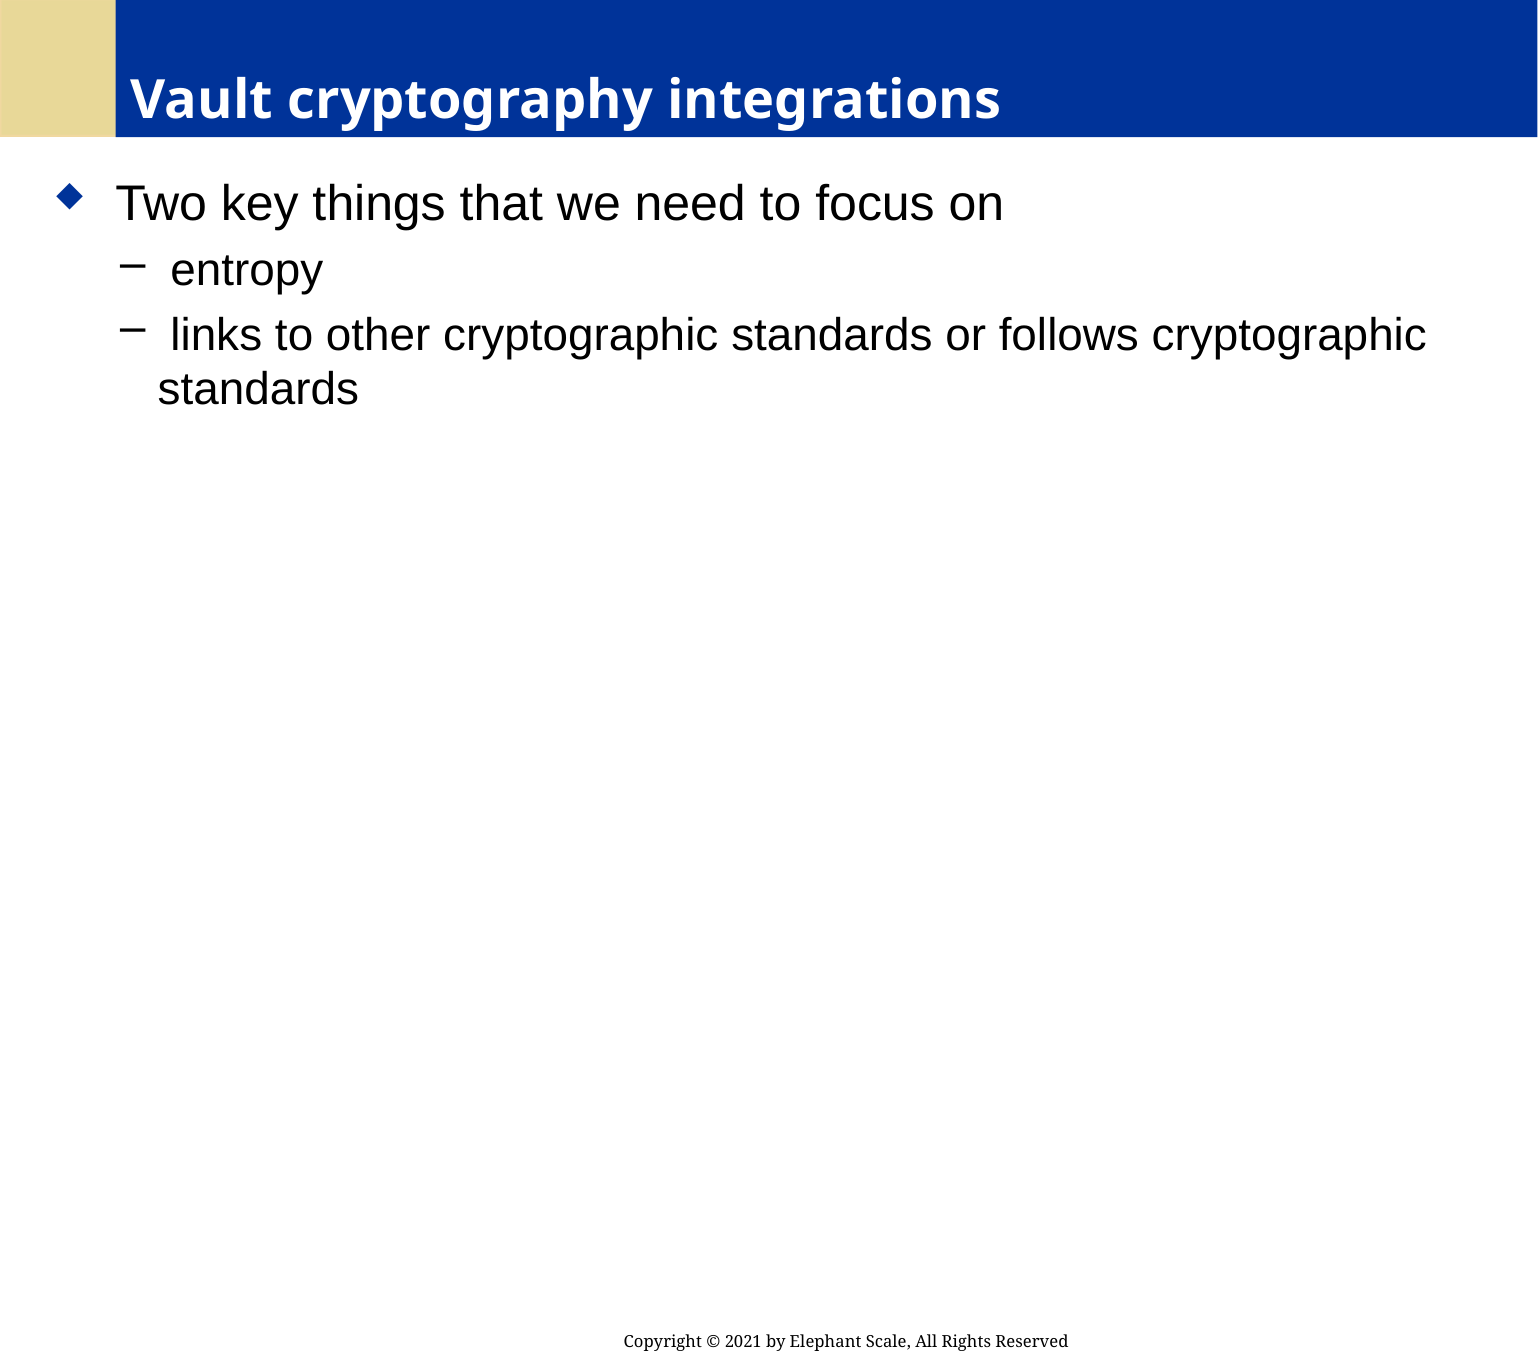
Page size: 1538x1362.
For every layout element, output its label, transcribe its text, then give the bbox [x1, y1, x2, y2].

list Two key things that we need to focus on entropy links to other cryptographic standards or follows cryptographic standards [38, 162, 1500, 1284]
title Vault cryptography integrations [115, 0, 1538, 138]
text_box Copyright © 2021 by Elephant Scale, All Rights Reserved [608, 1322, 1085, 1358]
picture [0, 0, 115, 137]
